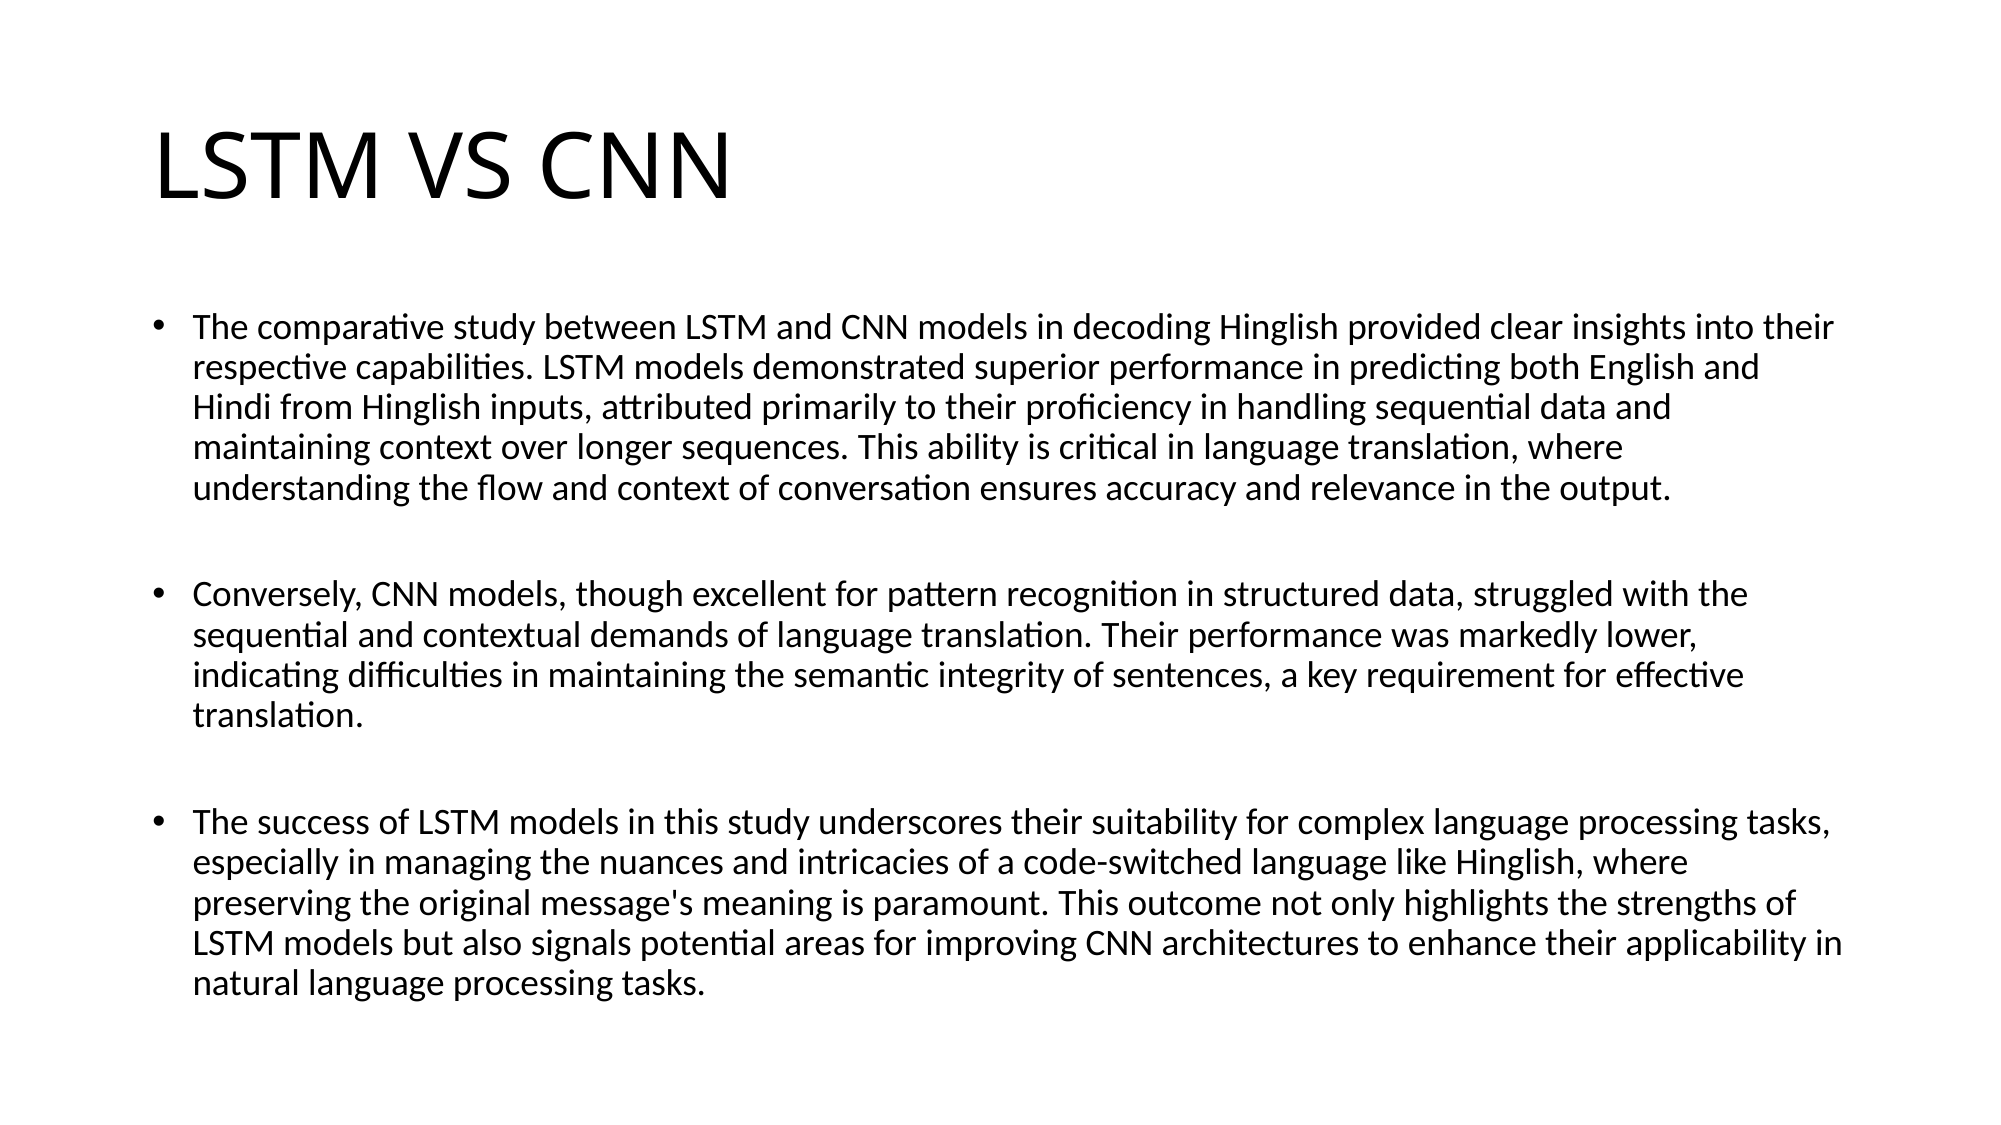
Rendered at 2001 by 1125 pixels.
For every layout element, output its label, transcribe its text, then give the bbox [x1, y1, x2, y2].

list The comparative study between LSTM and CNN models in decoding Hinglish provided clear insights into their respective capabilities. LSTM models demonstrated superior performance in predicting both English and Hindi from Hinglish inputs, attributed primarily to their proficiency in handling sequential data and maintaining context over longer sequences. This ability is critical in language translation, where understanding the flow and context of conversation ensures accuracy and relevance in the output. Conversely, CNN models, though excellent for pattern recognition in structured data, struggled with the sequential and contextual demands of language translation. Their performance was markedly lower, indicating difficulties in maintaining the semantic integrity of sentences, a key requirement for effective translation. The success of LSTM models in this study underscores their suitability for complex language processing tasks, especially in managing the nuances and intricacies of a code-switched language like Hinglish, where preserving the original message's meaning is paramount. This outcome not only highlights the strengths of LSTM models but also signals potential areas for improving CNN architectures to enhance their applicability in natural language processing tasks. [137, 299, 1863, 1014]
title LSTM VS CNN [137, 59, 1863, 278]
